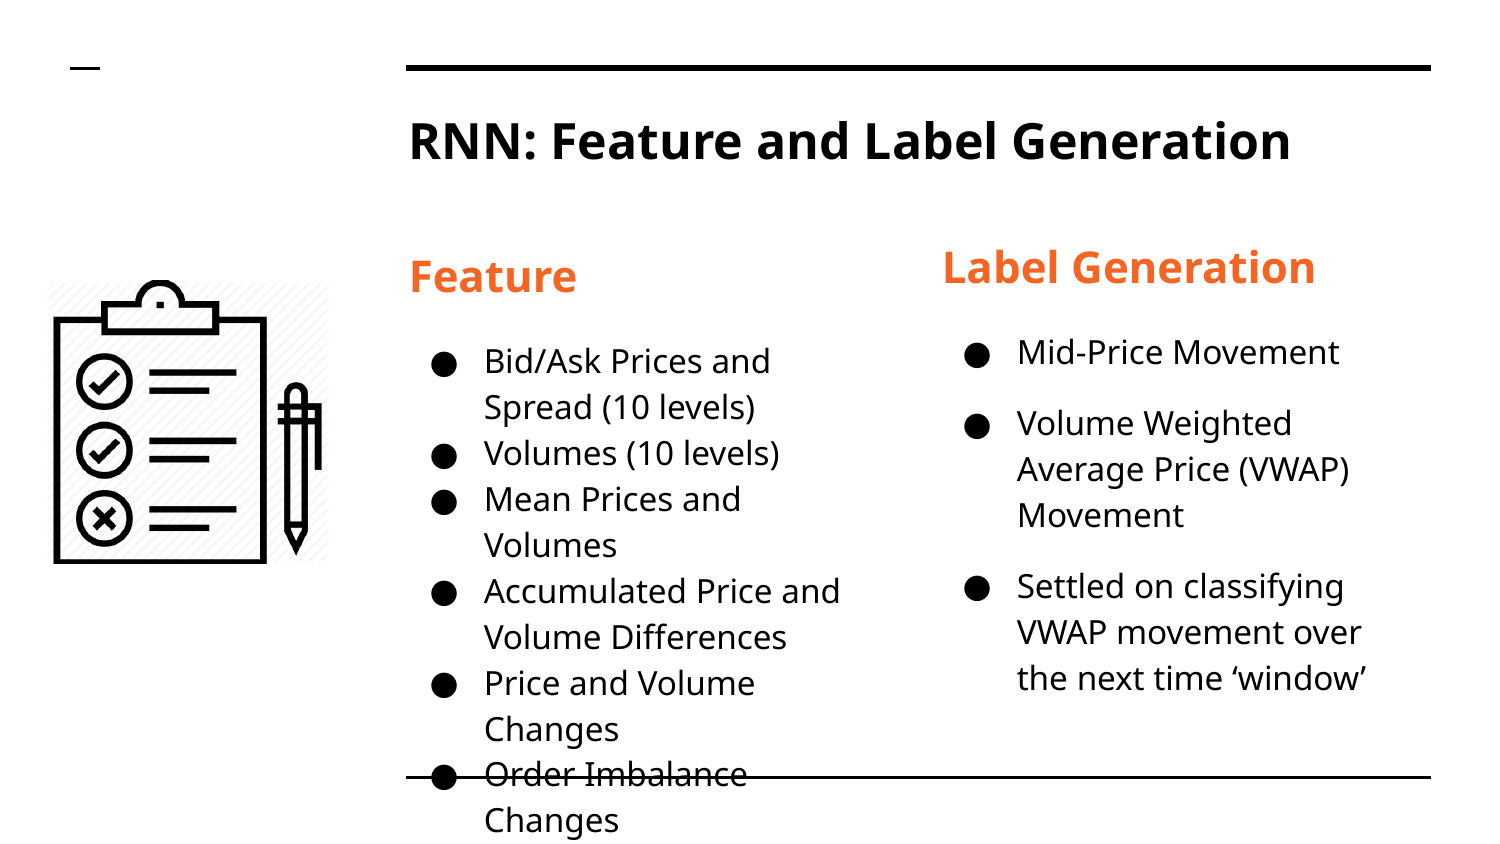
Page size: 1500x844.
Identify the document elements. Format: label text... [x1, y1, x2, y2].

list Feature Bid/Ask Prices and Spread (10 levels) Volumes (10 levels) Mean Prices and Volumes Accumulated Price and Volume Differences Price and Volume Changes Order Imbalance Changes VWAP [393, 226, 898, 719]
list Label Generation Mid-Price Movement Volume Weighted Average Price (VWAP) Movement Settled on classifying VWAP movement over the next time ‘window’ [926, 216, 1431, 710]
title RNN: Feature and Label Generation [393, 94, 1431, 199]
picture [45, 279, 330, 564]
